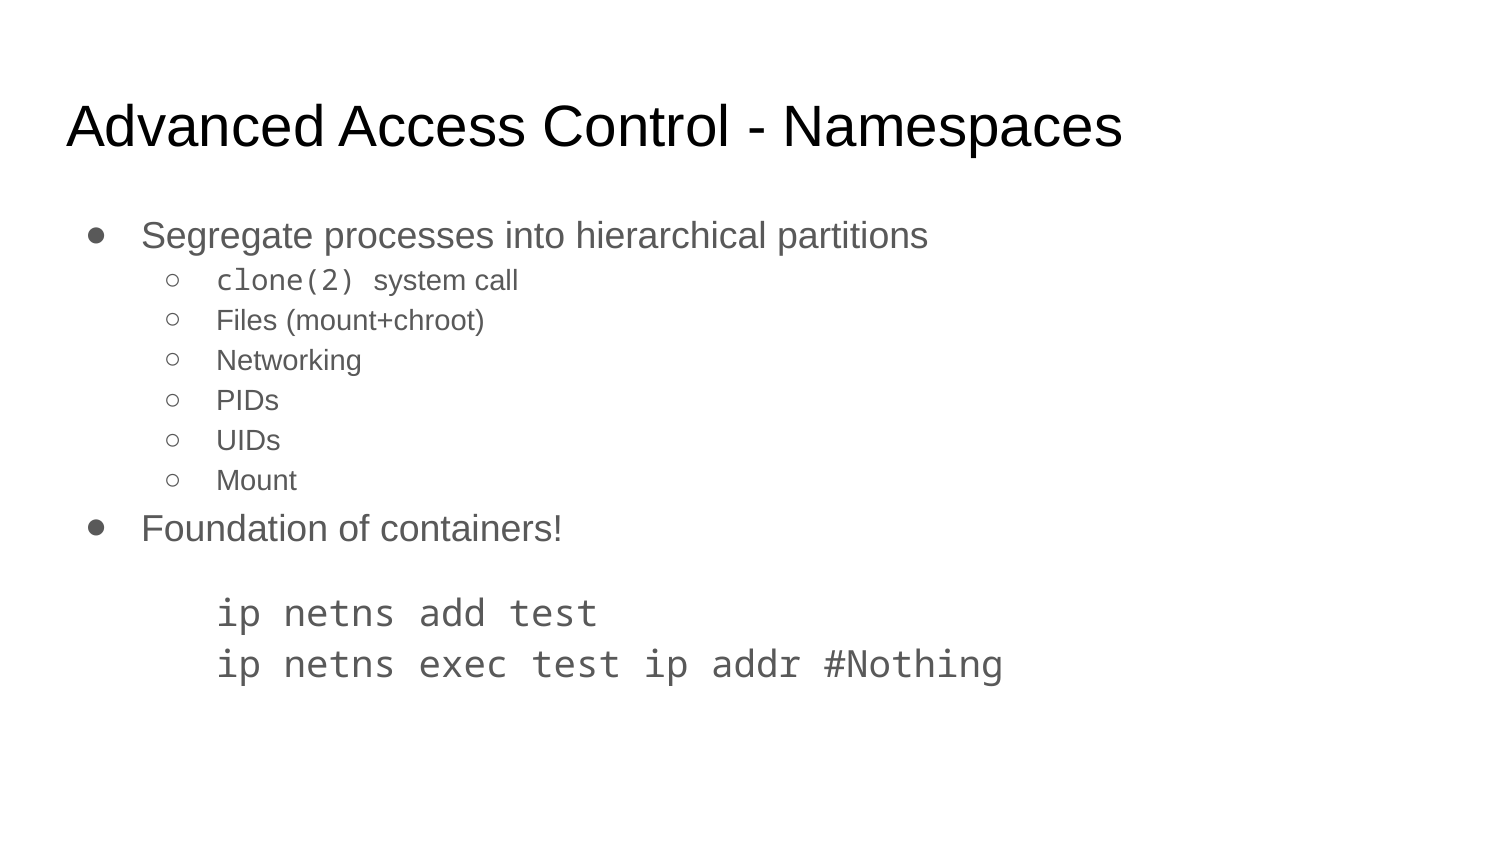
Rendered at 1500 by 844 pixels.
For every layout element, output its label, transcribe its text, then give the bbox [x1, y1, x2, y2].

list Segregate processes into hierarchical partitions clone(2) system call Files (mount+chroot) Networking PIDs UIDs Mount Foundation of containers! ip netns add test ip netns exec test ip addr #Nothing [51, 189, 1449, 750]
title Advanced Access Control - Namespaces [51, 72, 1449, 167]
